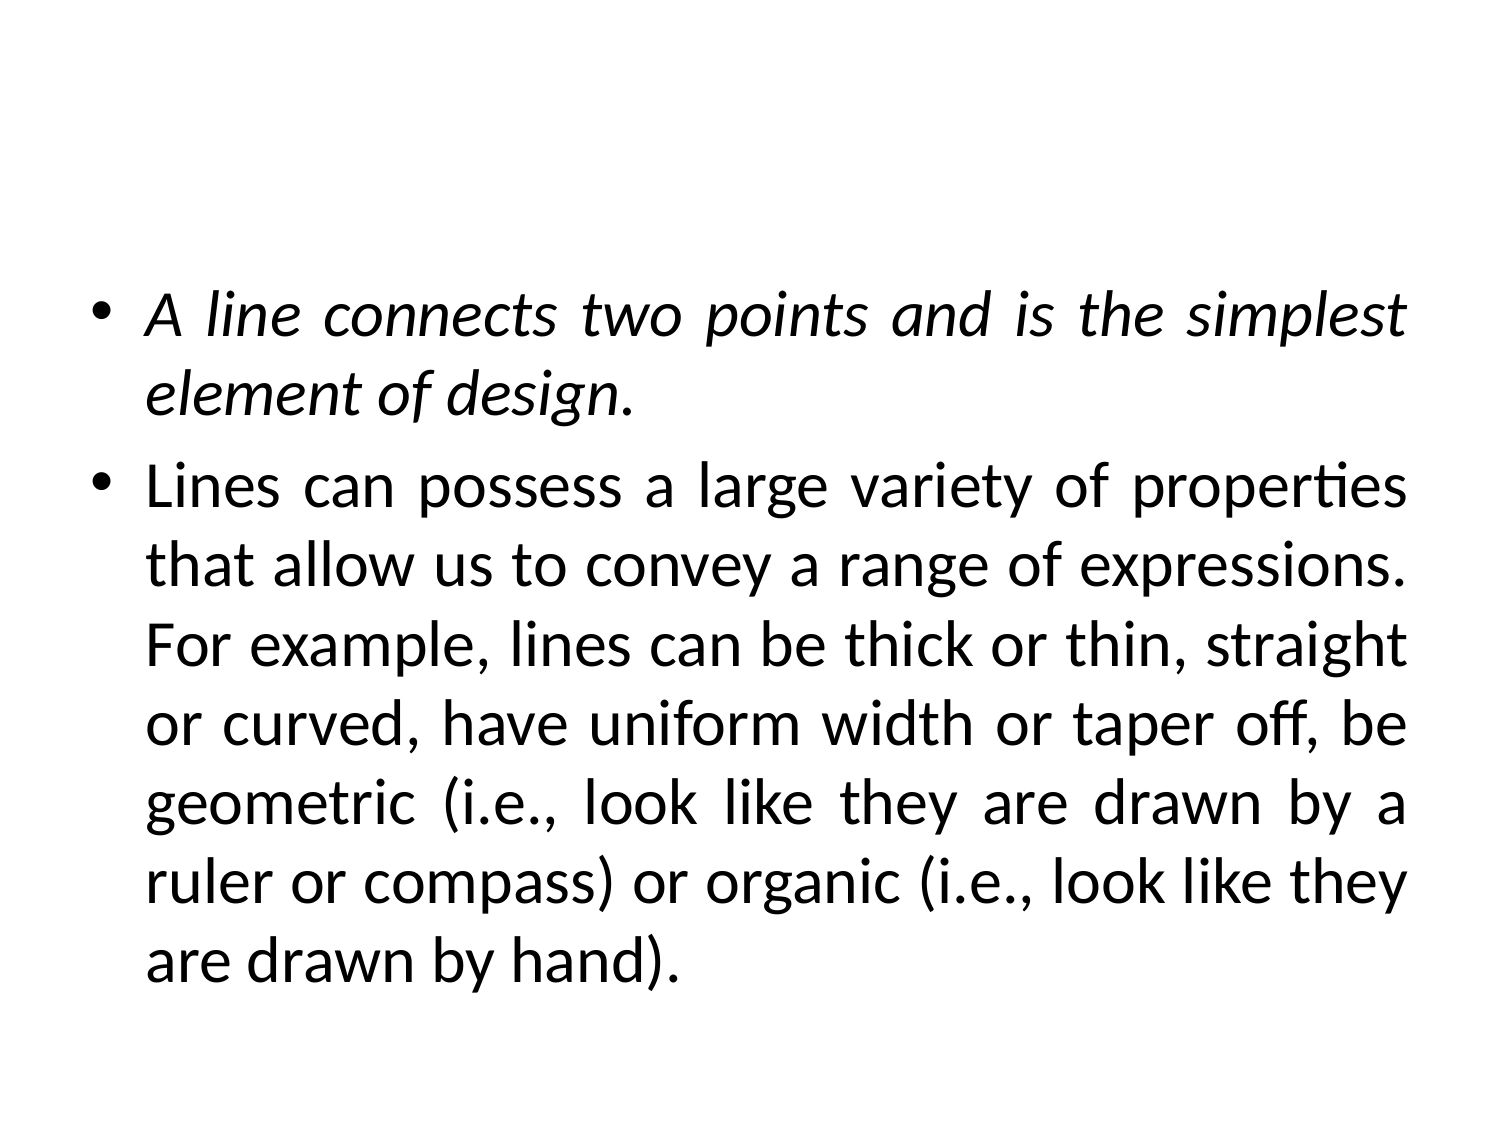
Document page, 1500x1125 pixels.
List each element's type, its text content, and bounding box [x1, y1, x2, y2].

list A line connects two points and is the simplest element of design. Lines can possess a large variety of properties that allow us to convey a range of expressions. For example, lines can be thick or thin, straight or curved, have uniform width or taper off, be geometric (i.e., look like they are drawn by a ruler or compass) or organic (i.e., look like they are drawn by hand). [75, 262, 1425, 1005]
